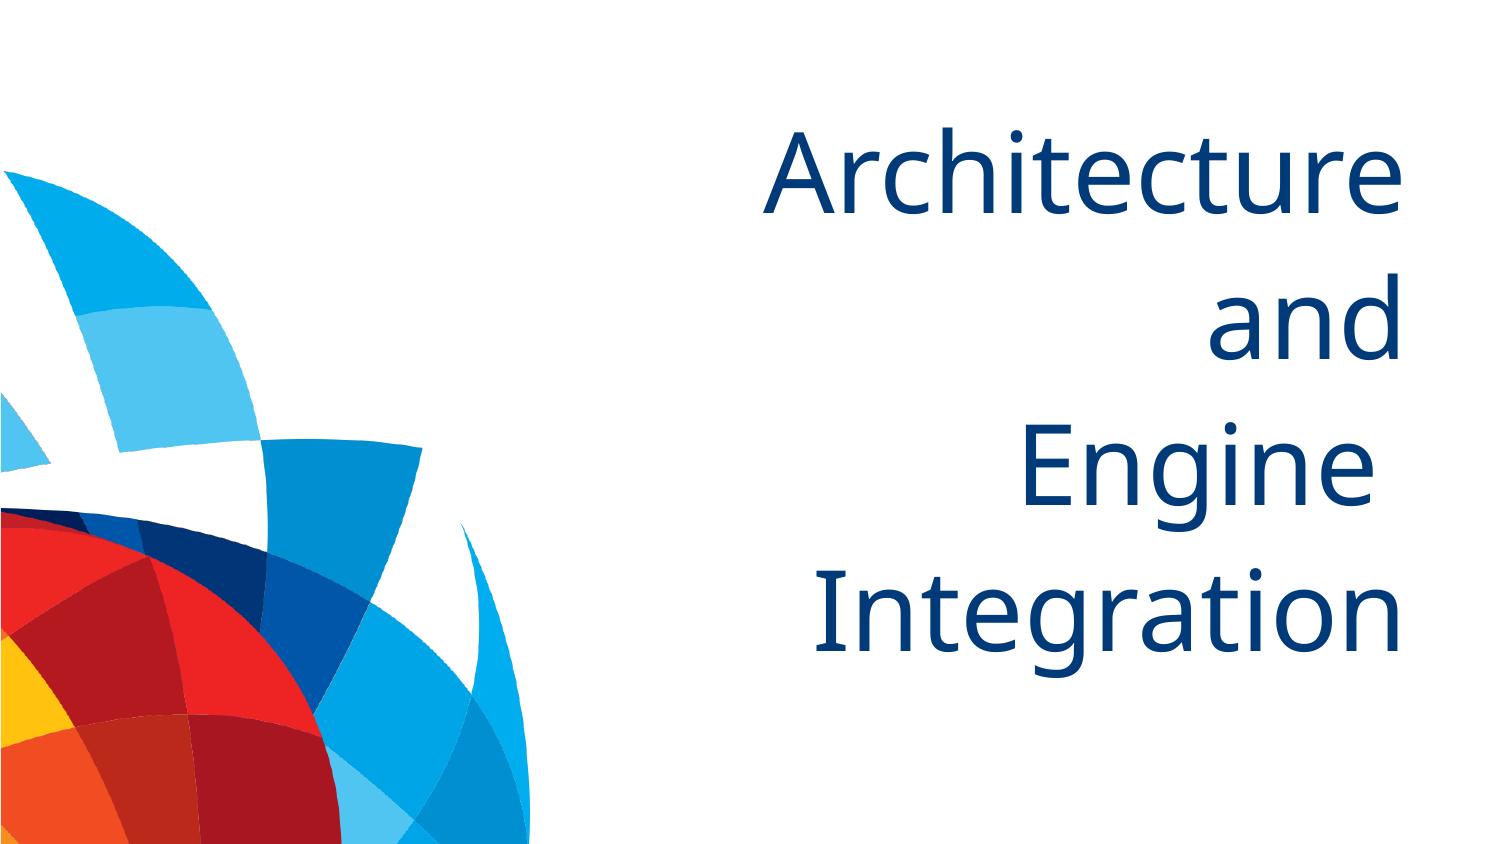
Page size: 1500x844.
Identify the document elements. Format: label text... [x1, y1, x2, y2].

picture [0, 0, 692, 844]
title Architecture and Engine Integration [693, 565, 1423, 682]
